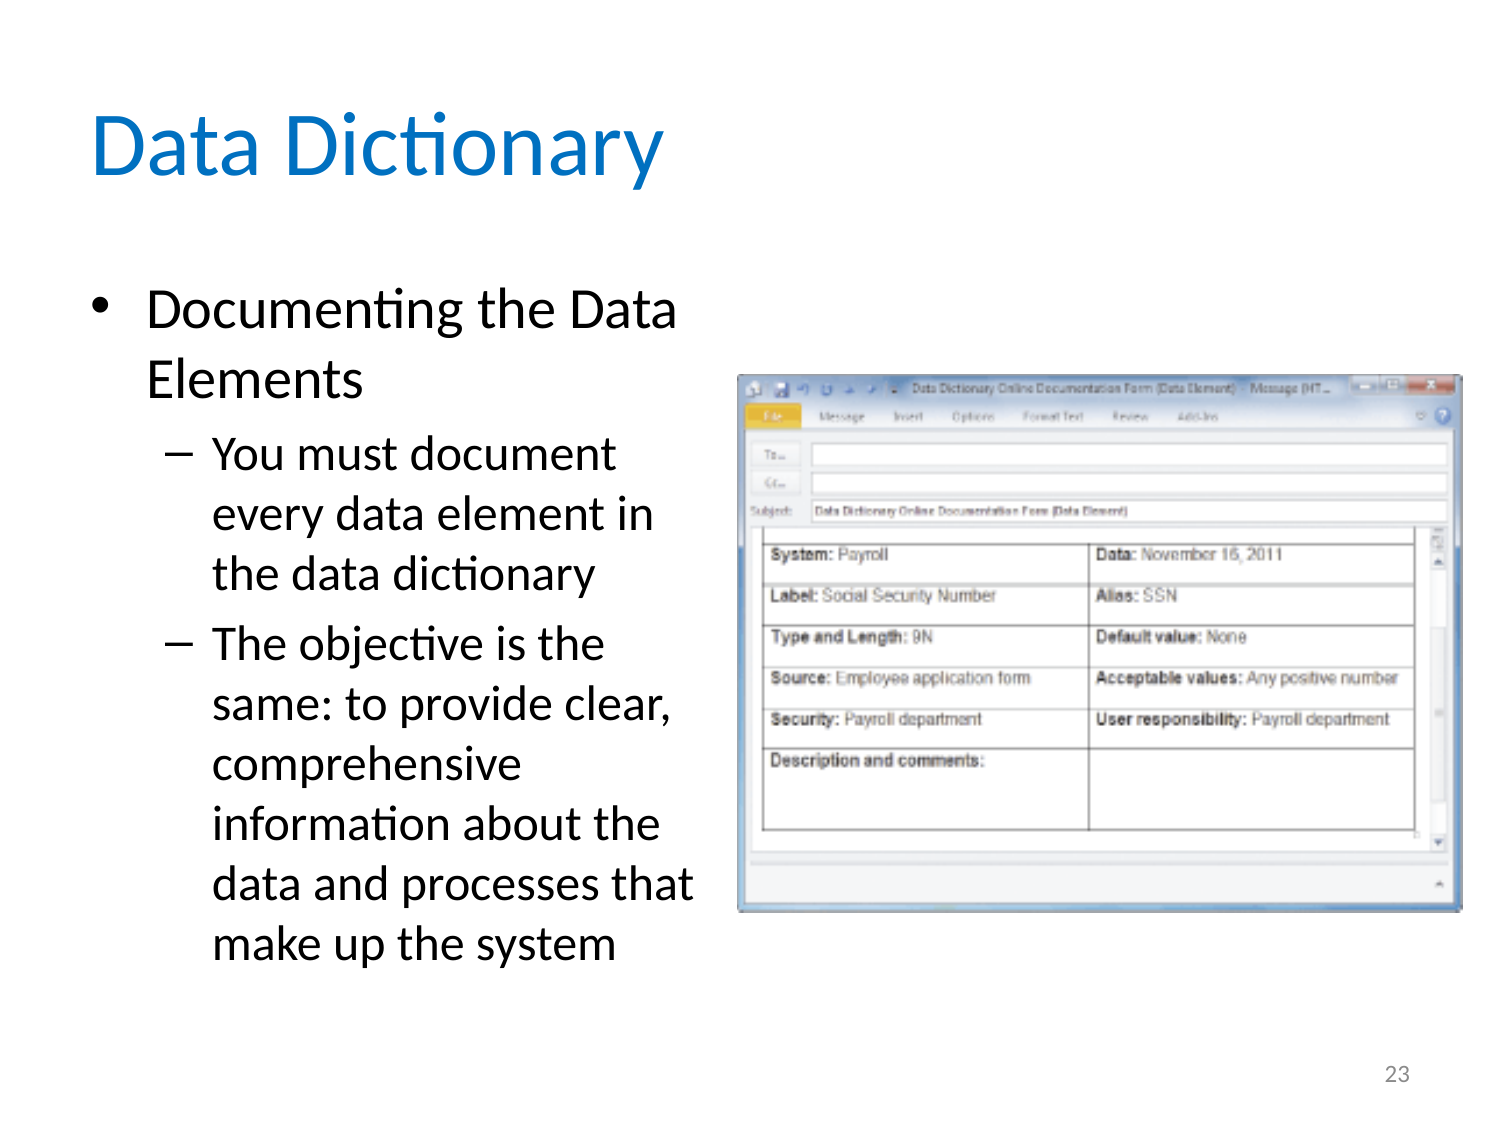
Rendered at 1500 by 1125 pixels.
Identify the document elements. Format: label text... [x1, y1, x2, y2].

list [737, 374, 1463, 913]
list Documenting the Data Elements You must document every data element in the data dictionary The objective is the same: to provide clear, comprehensive information about the data and processes that make up the system [74, 262, 738, 1006]
title Data Dictionary [74, 44, 1426, 233]
slide_number 23 [1074, 1042, 1425, 1103]
